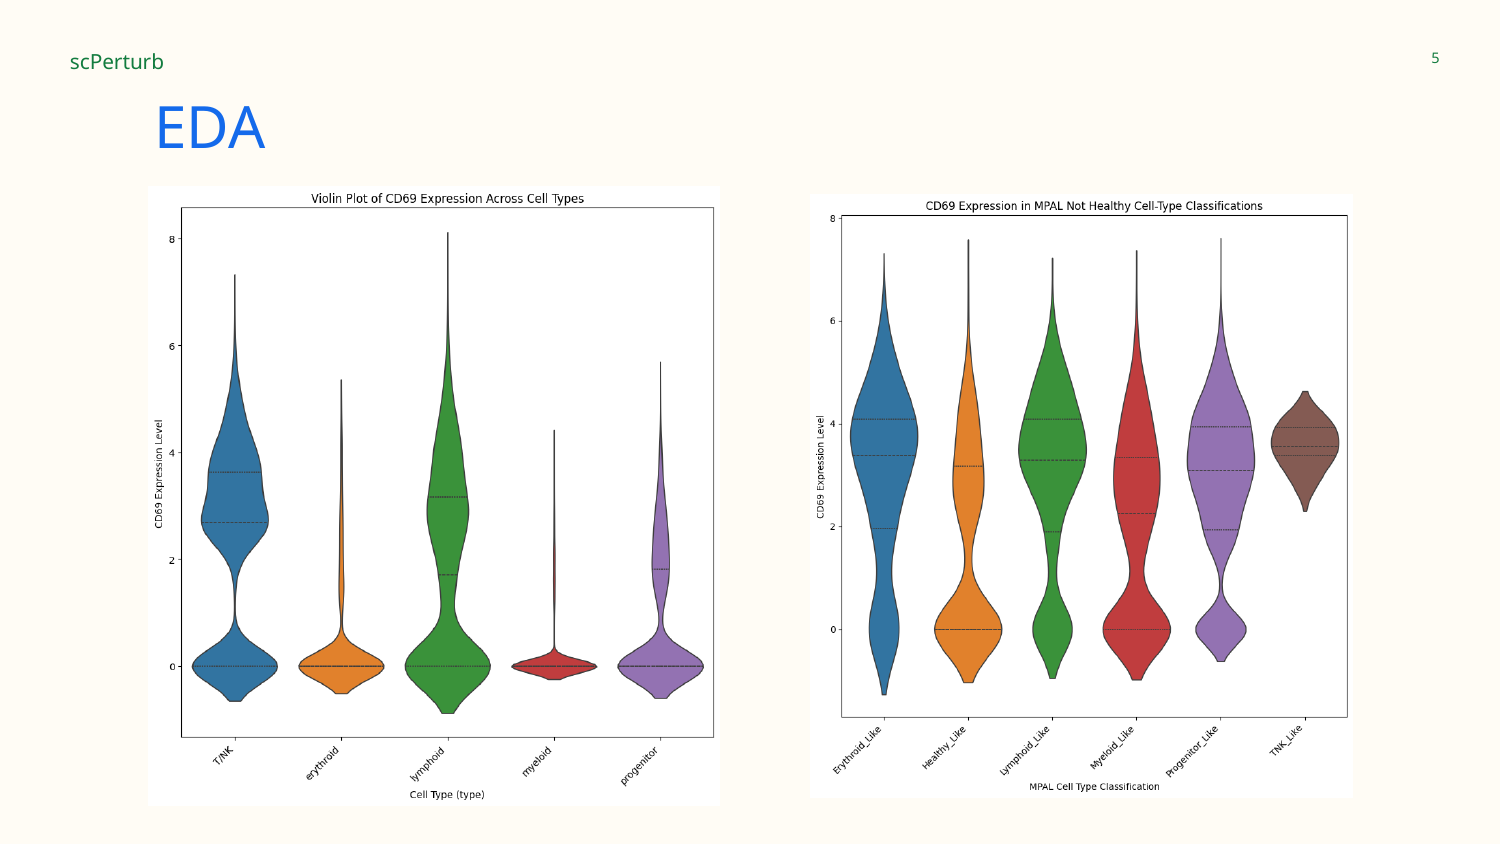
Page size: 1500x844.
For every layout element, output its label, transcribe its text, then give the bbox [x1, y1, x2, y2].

picture [810, 194, 1353, 798]
slide_number ‹#› [1364, 33, 1455, 99]
title EDA [139, 56, 805, 176]
picture [148, 186, 720, 806]
subtitle scPerturb [54, 33, 277, 82]
